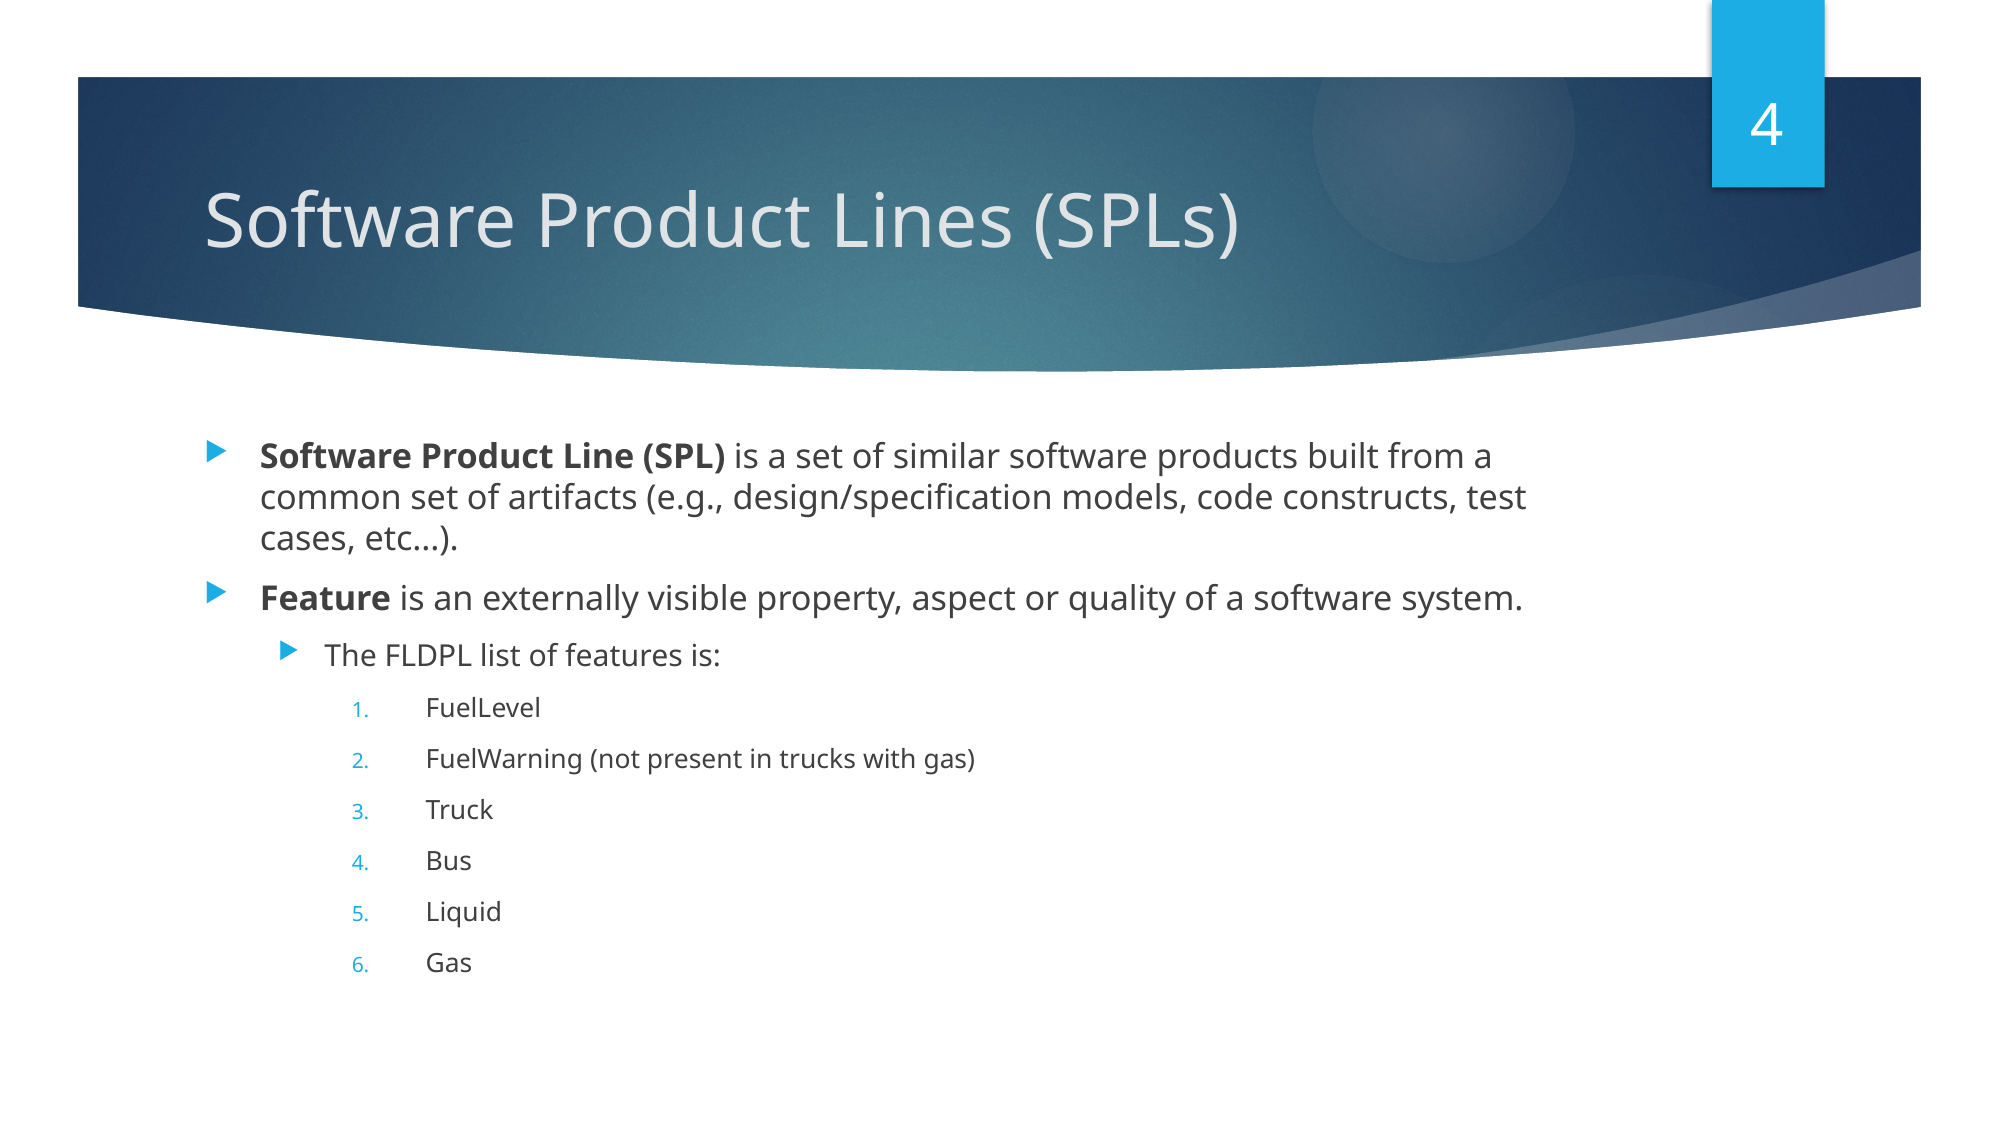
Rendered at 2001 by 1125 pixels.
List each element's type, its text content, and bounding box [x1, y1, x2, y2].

title Software Product Lines (SPLs) [189, 159, 1627, 276]
list Software Product Line (SPL) is a set of similar software products built from a common set of artifacts (e.g., design/specification models, code constructs, test cases, etc...). Feature is an externally visible property, aspect or quality of a software system. The FLDPL list of features is: FuelLevel FuelWarning (not present in trucks with gas) Truck Bus Liquid Gas [189, 427, 1627, 988]
slide_number 4 [1698, 48, 1836, 175]
